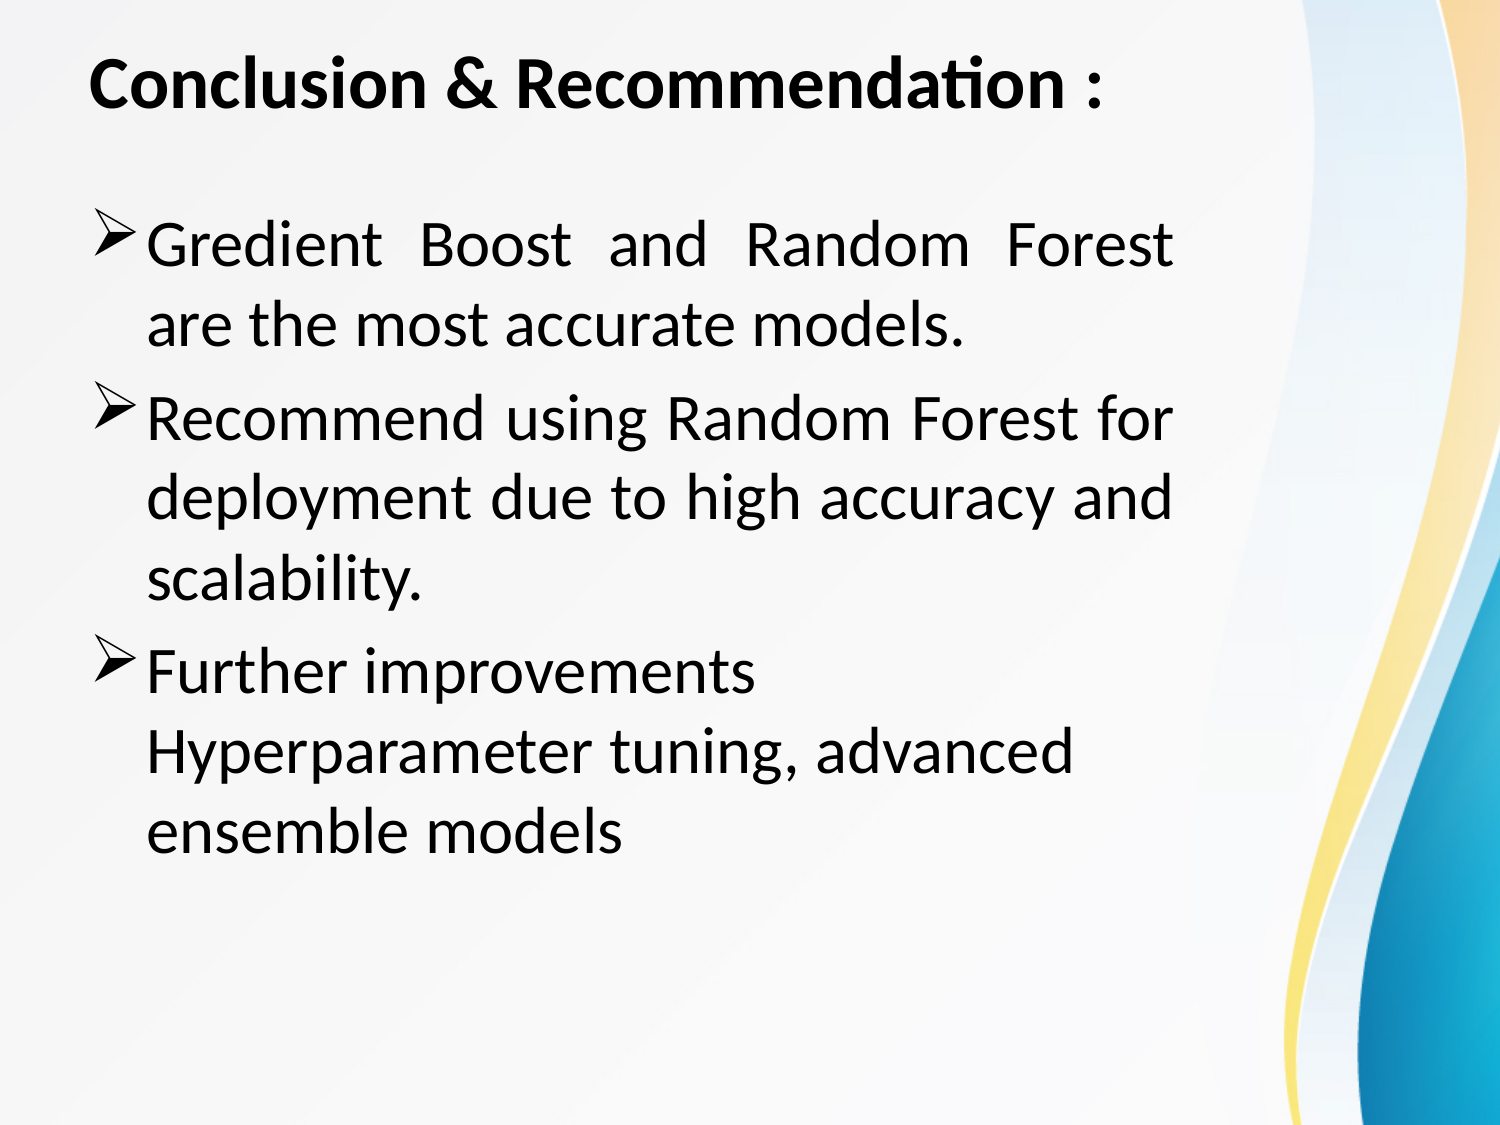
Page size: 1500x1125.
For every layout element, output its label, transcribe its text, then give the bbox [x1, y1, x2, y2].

title Conclusion & Recommendation : [74, 30, 1426, 127]
list Gredient Boost and Random Forest are the most accurate models. Recommend using Random Forest for deployment due to high accuracy and scalability. Further improvements Hyperparameter tuning, advanced ensemble models [74, 192, 1191, 1006]
picture [0, 0, 1500, 1125]
